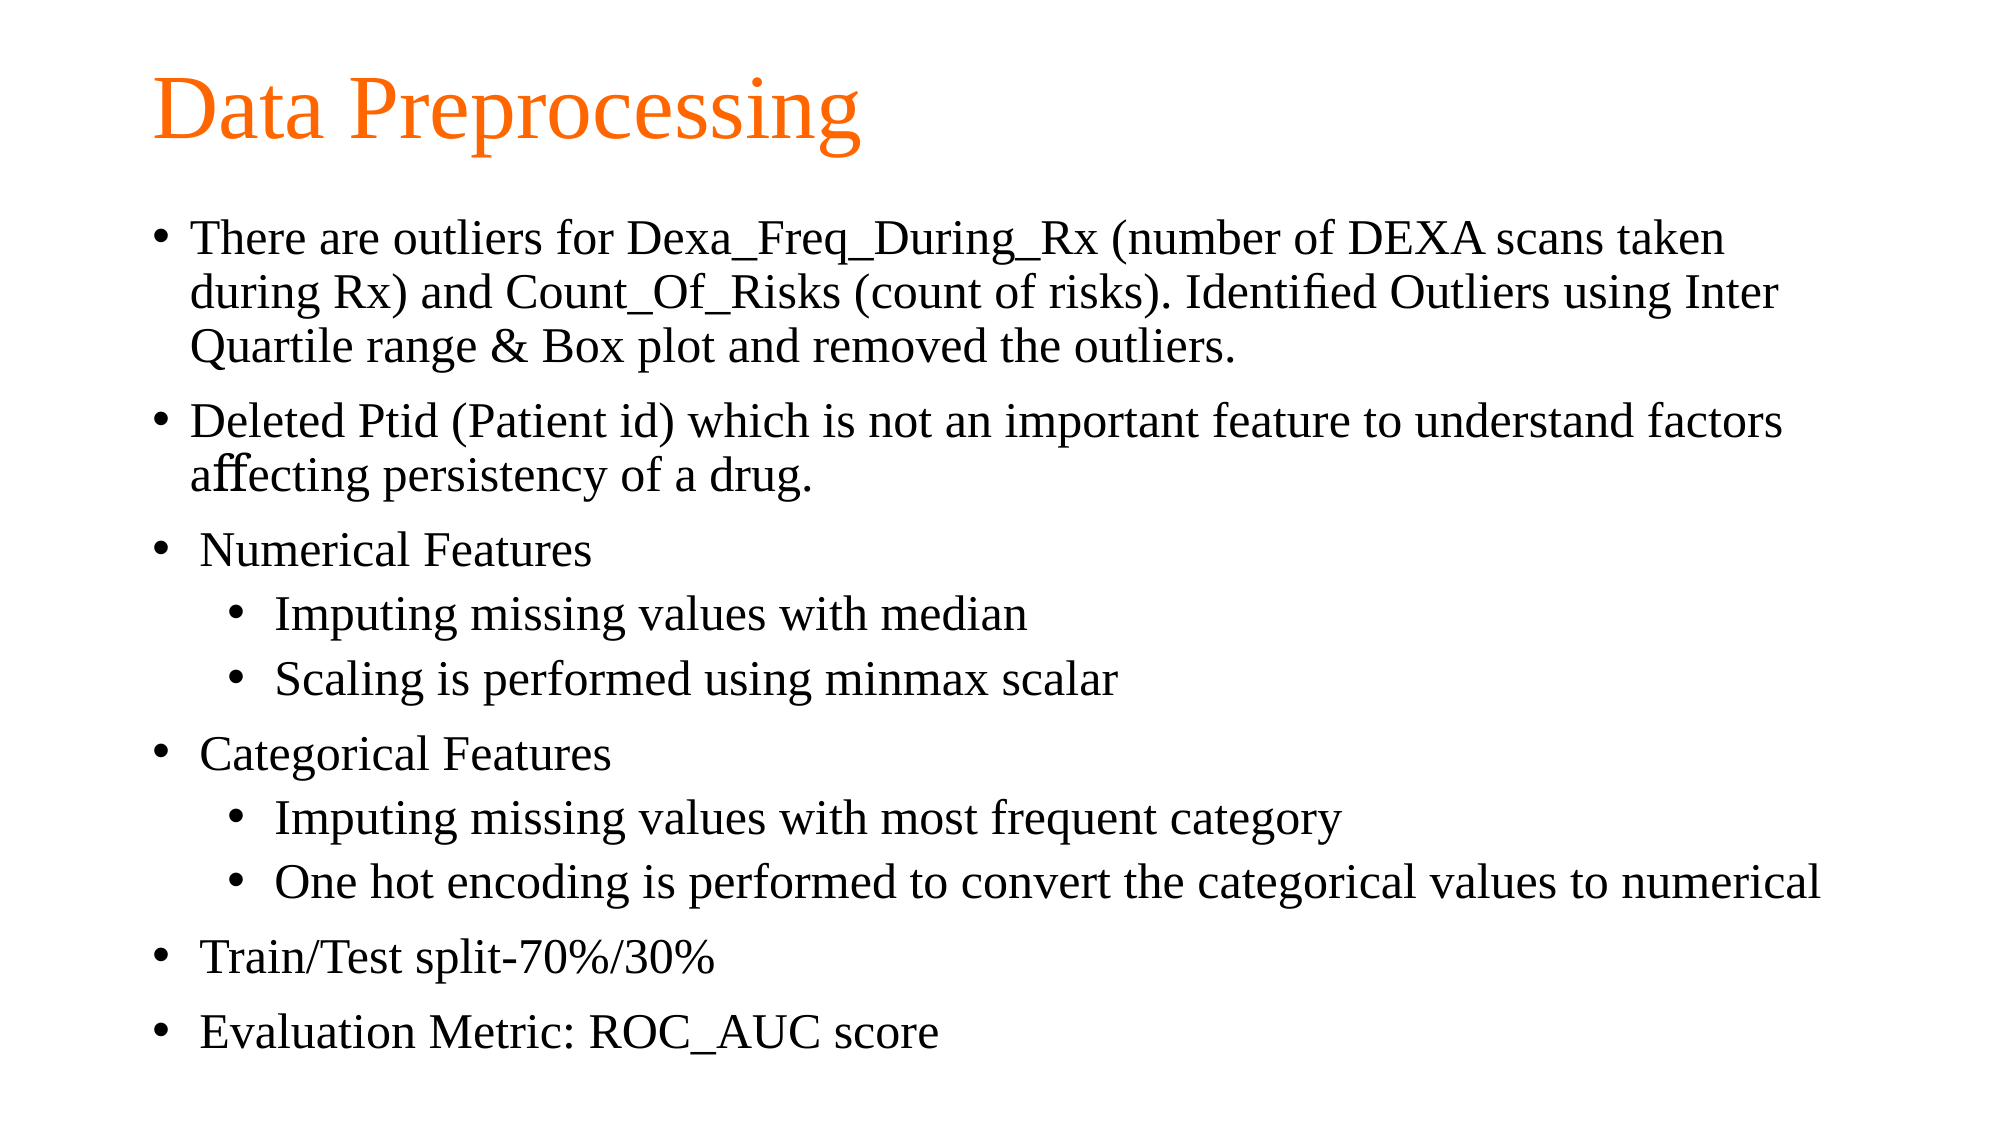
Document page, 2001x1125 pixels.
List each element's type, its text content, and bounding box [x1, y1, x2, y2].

title Data Preprocessing [137, 14, 1863, 204]
list There are outliers for Dexa_Freq_During_Rx (number of DEXA scans taken during Rx) and Count_Of_Risks (count of risks). Identiﬁed Outliers using Inter Quartile range & Box plot and removed the outliers. Deleted Ptid (Patient id) which is not an important feature to understand factors aﬀecting persistency of a drug. Numerical Features Imputing missing values with median Scaling is performed using minmax scalar Categorical Features Imputing missing values with most frequent category One hot encoding is performed to convert the categorical values to numerical Train/Test split-70%/30% Evaluation Metric: ROC_AUC score [137, 204, 1863, 1125]
